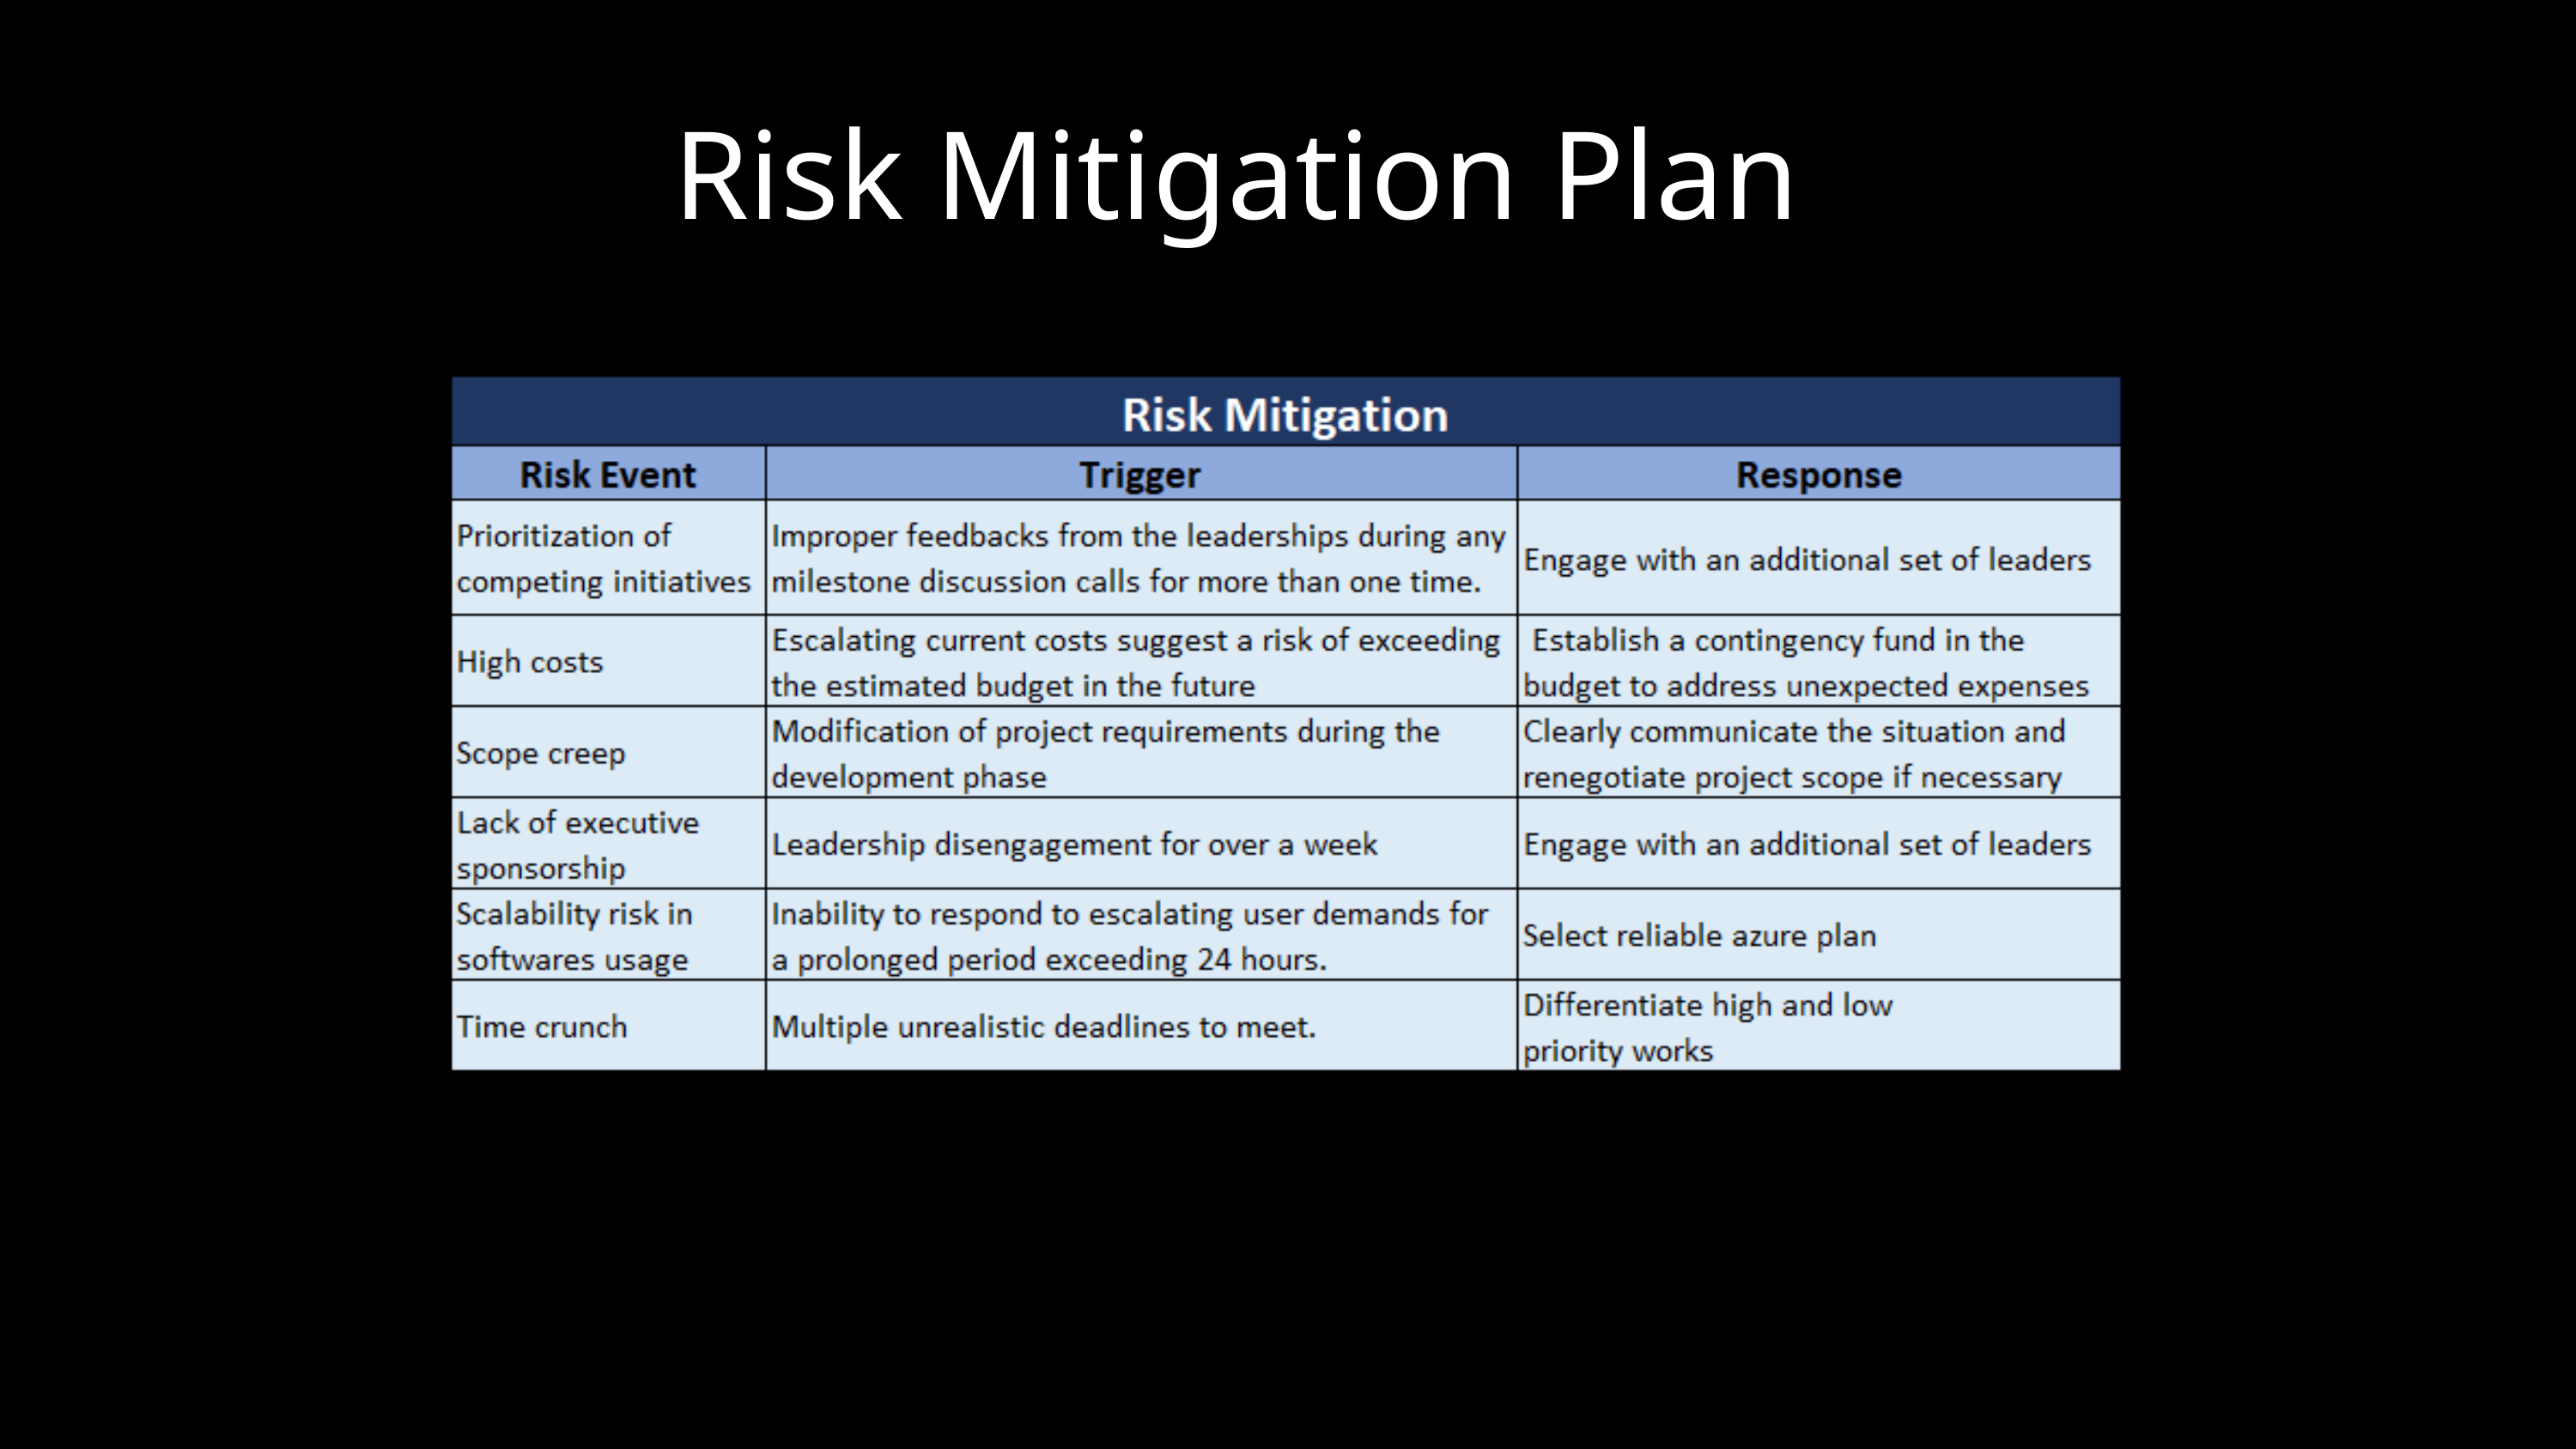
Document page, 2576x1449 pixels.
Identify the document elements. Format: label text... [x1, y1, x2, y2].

text_box Risk Mitigation Plan [156, 98, 2318, 245]
picture [434, 354, 2141, 1095]
